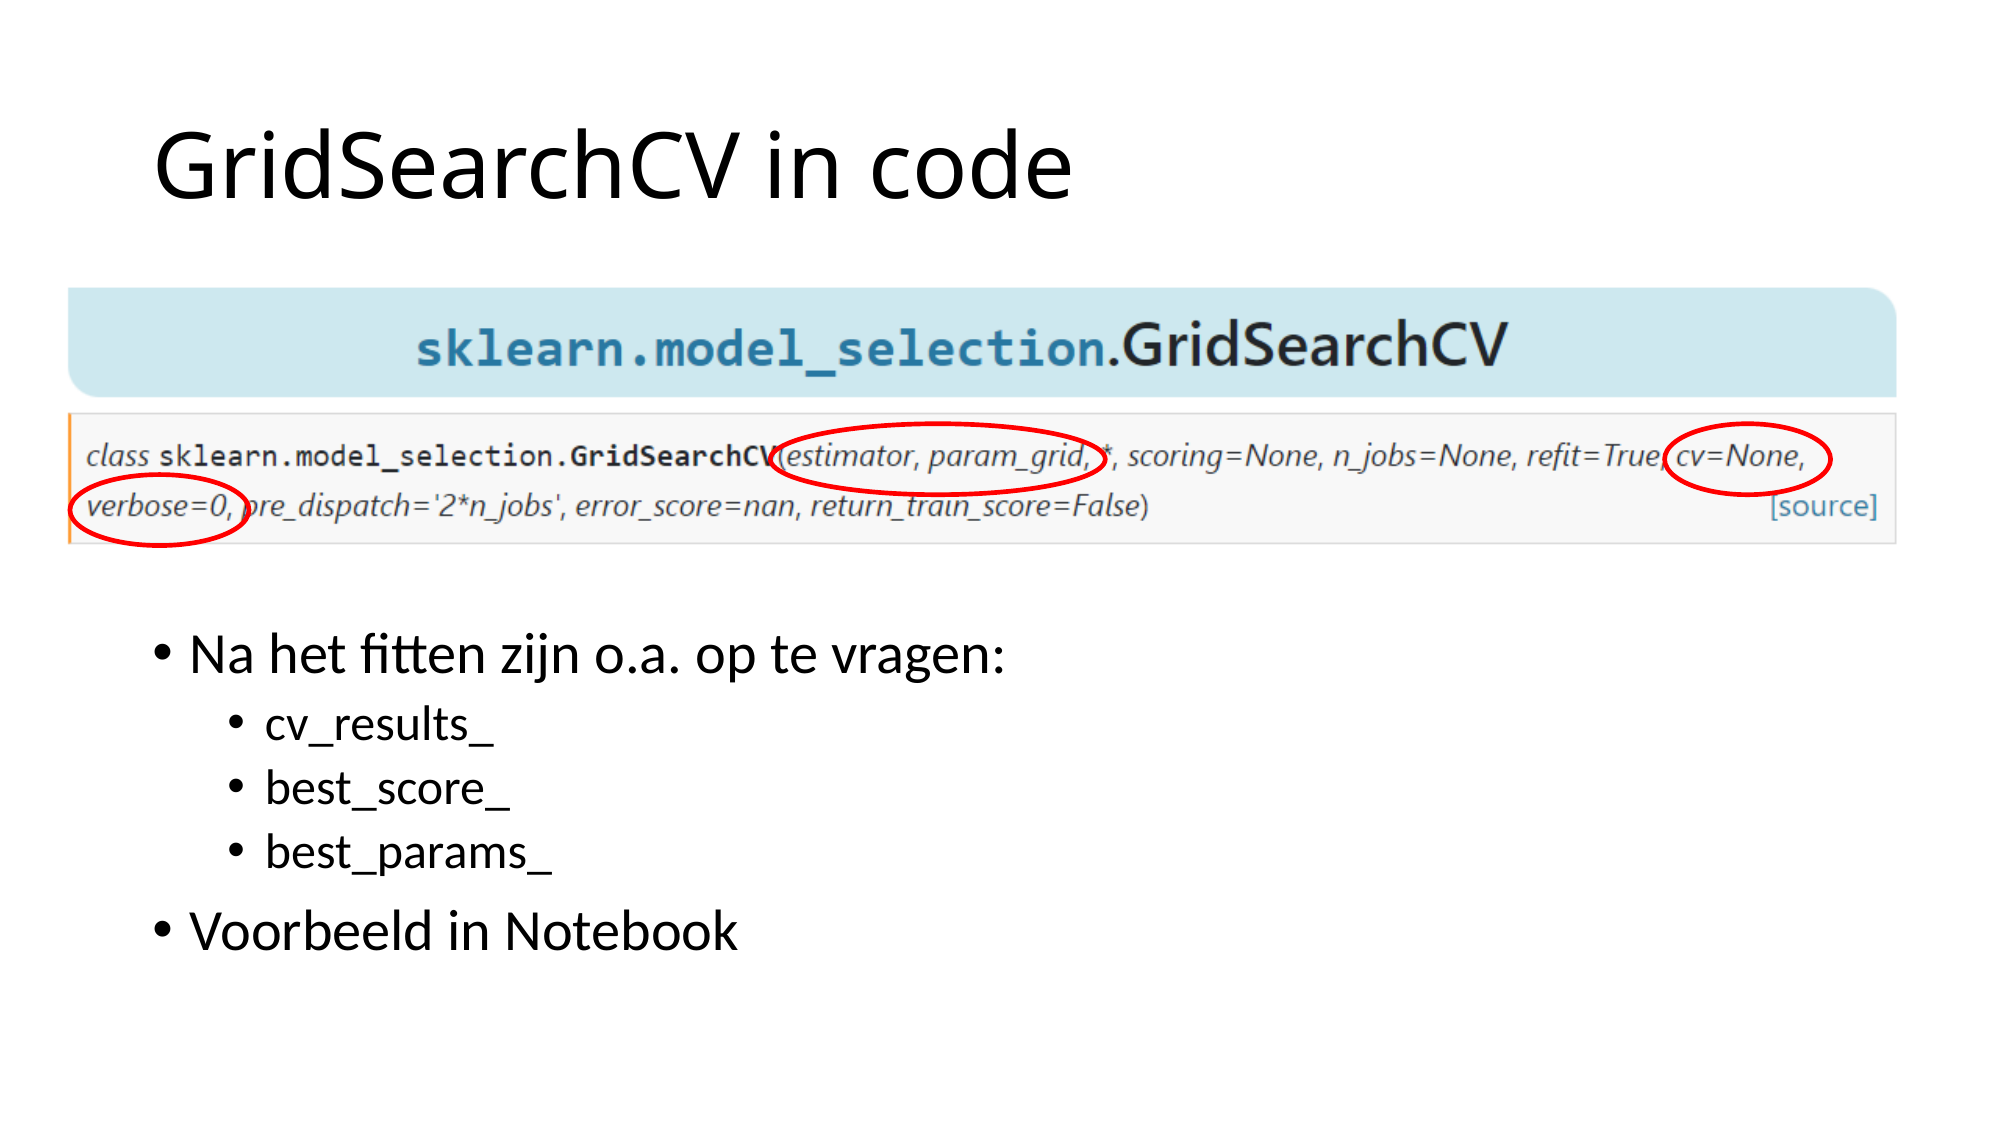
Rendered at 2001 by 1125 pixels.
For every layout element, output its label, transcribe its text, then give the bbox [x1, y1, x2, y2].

picture [59, 277, 1904, 547]
list Na het fitten zijn o.a. op te vragen: cv_results_ best_score_ best_params_ Voorbeeld in Notebook [137, 616, 1863, 1067]
title GridSearchCV in code [137, 59, 1863, 277]
